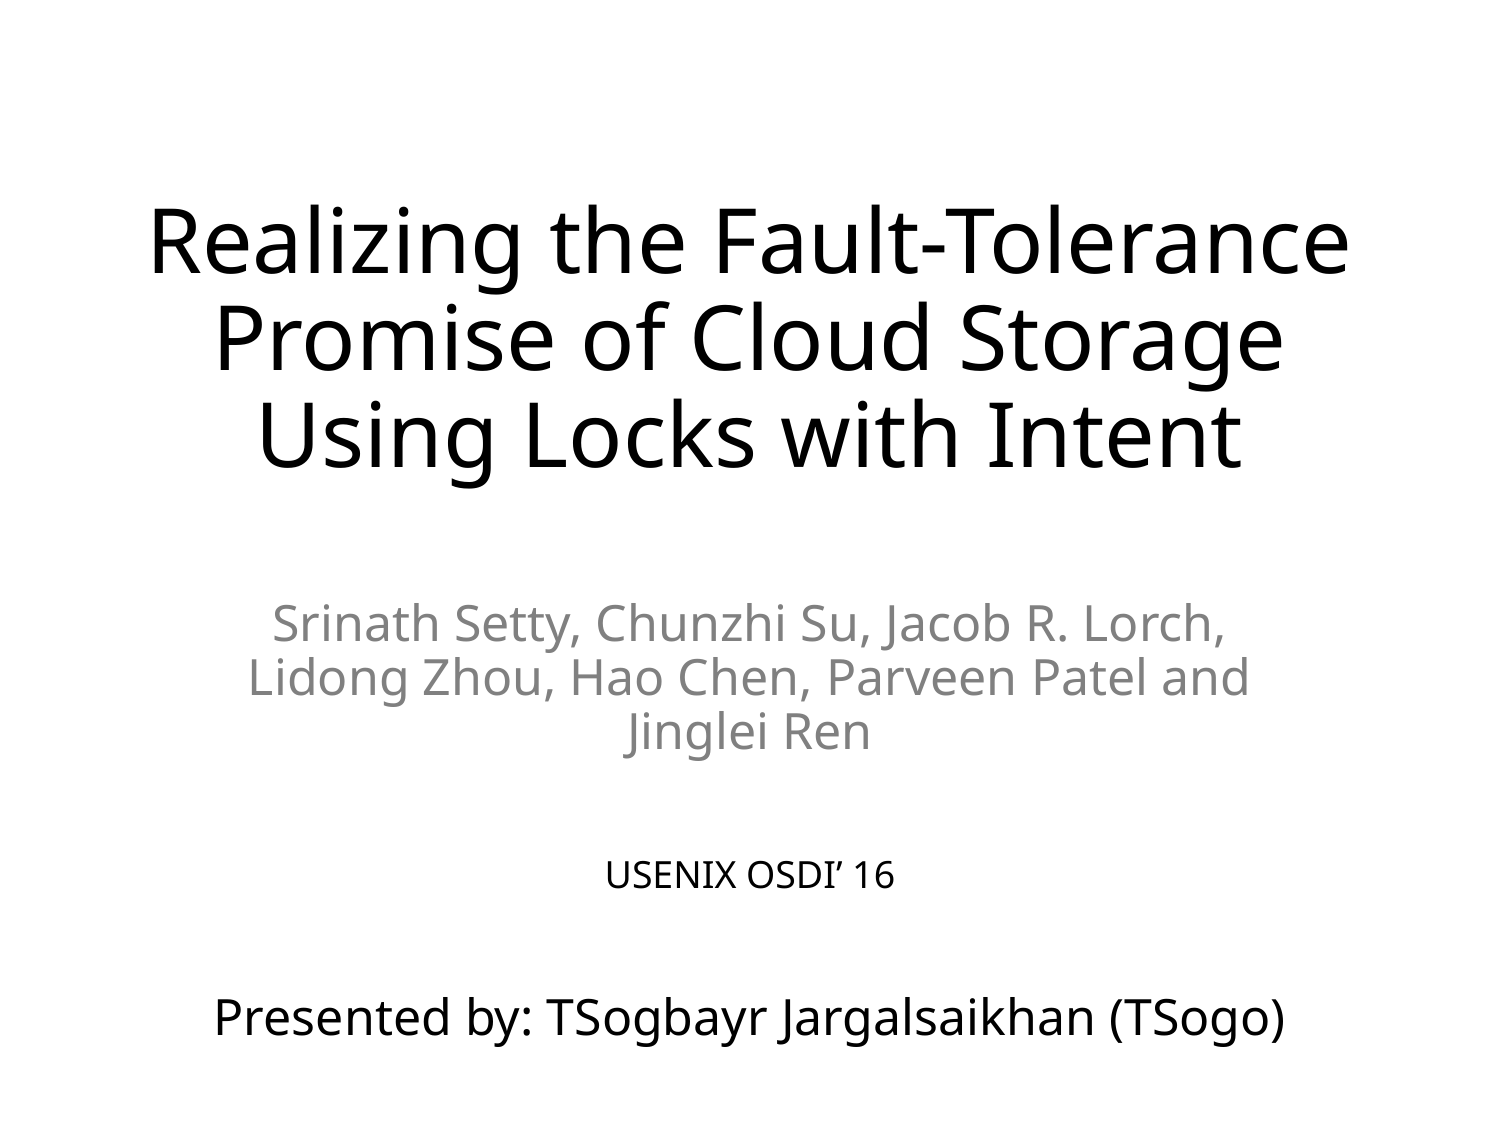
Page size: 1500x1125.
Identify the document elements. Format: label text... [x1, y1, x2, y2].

subtitle Srinath Setty, Chunzhi Su, Jacob R. Lorch, Lidong Zhou, Hao Chen, Parveen Patel and Jinglei Ren USENIX OSDI’ 16 Presented by: TSogbayr Jargalsaikhan (TSogo) [187, 590, 1313, 1125]
title Realizing the Fault-Tolerance Promise of Cloud Storage Using Locks with Intent [112, 103, 1388, 495]
